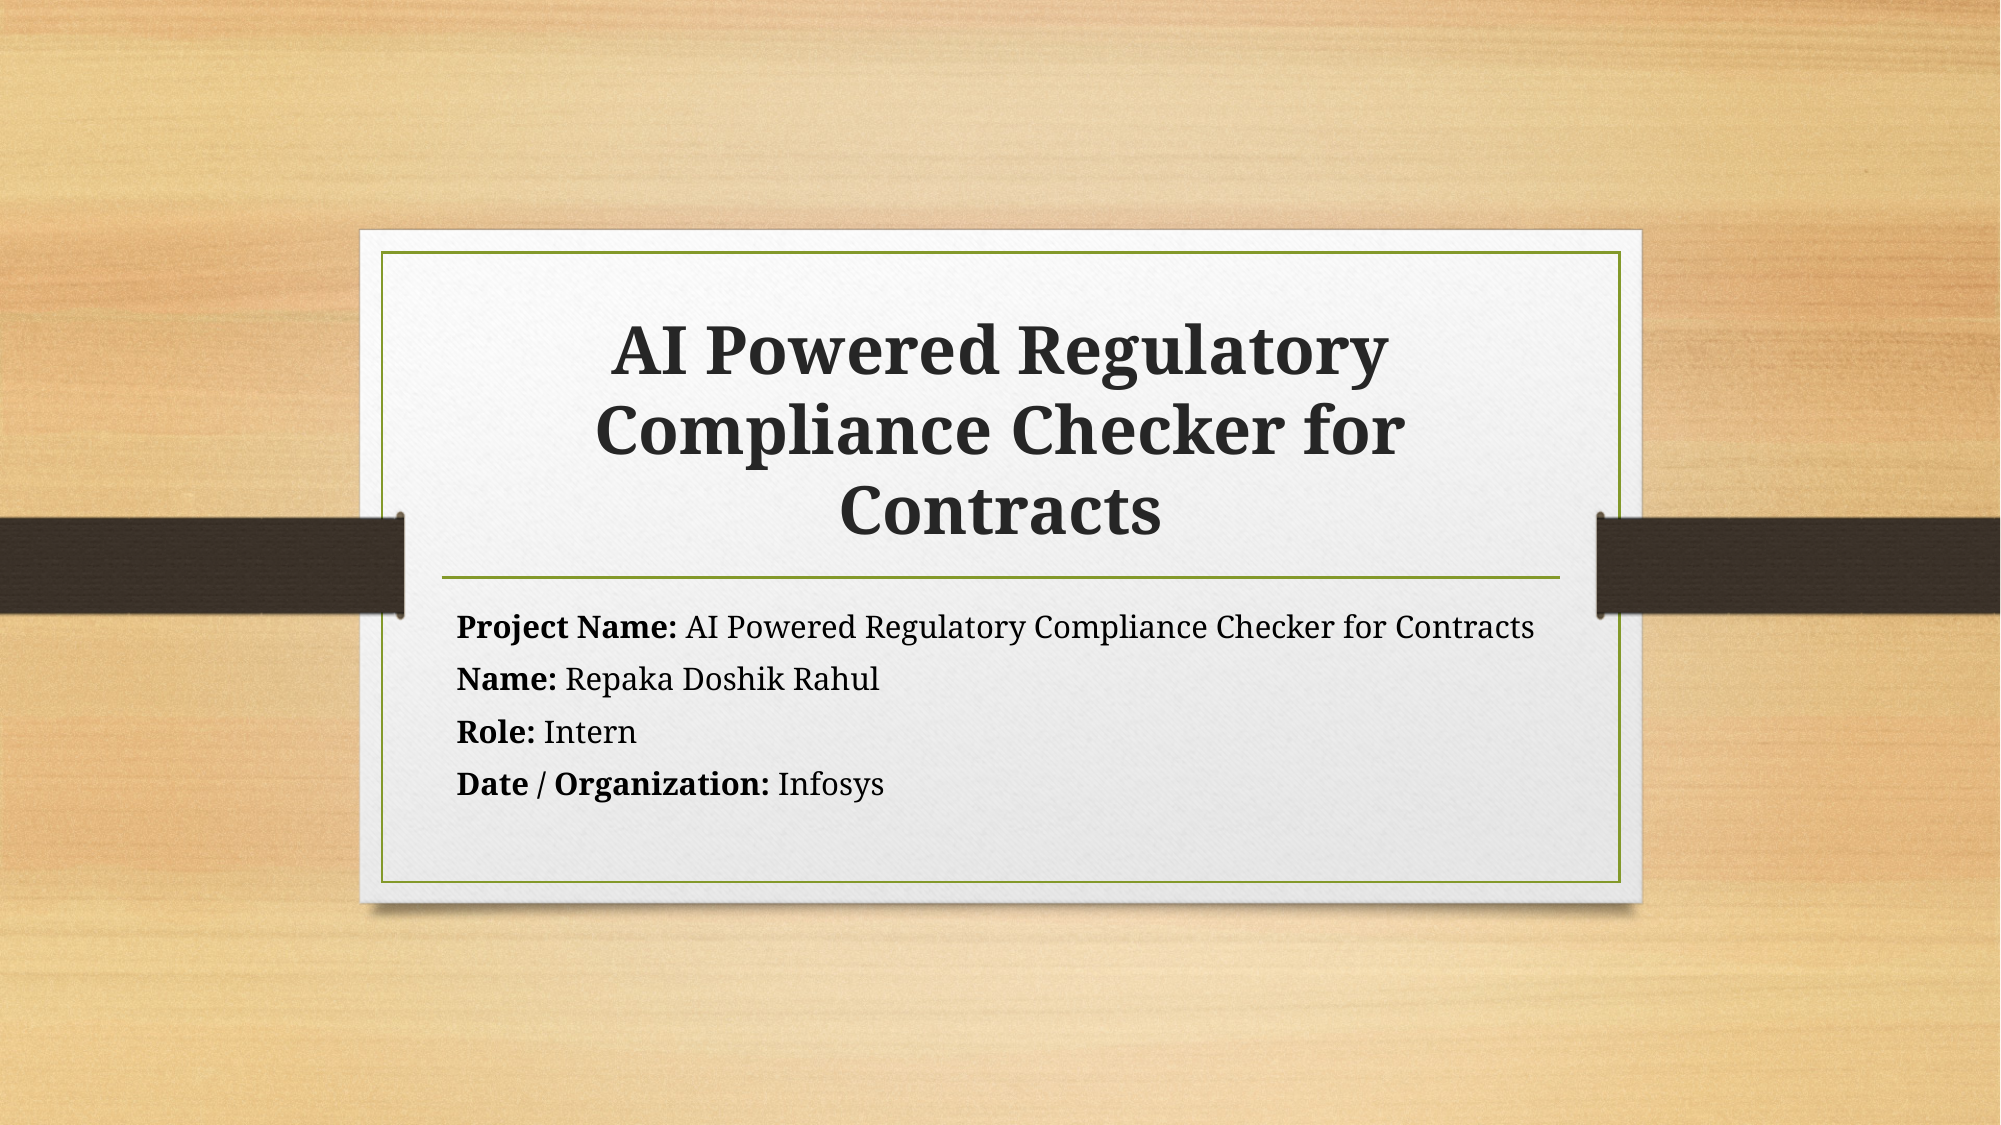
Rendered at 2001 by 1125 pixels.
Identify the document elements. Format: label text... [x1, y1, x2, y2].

title AI Powered Regulatory Compliance Checker for Contracts [441, 306, 1560, 556]
picture [0, 0, 2001, 1125]
subtitle Project Name: AI Powered Regulatory Compliance Checker for Contracts Name: Repaka Doshik Rahul Role: Intern Date / Organization: Infosys [441, 600, 1560, 817]
